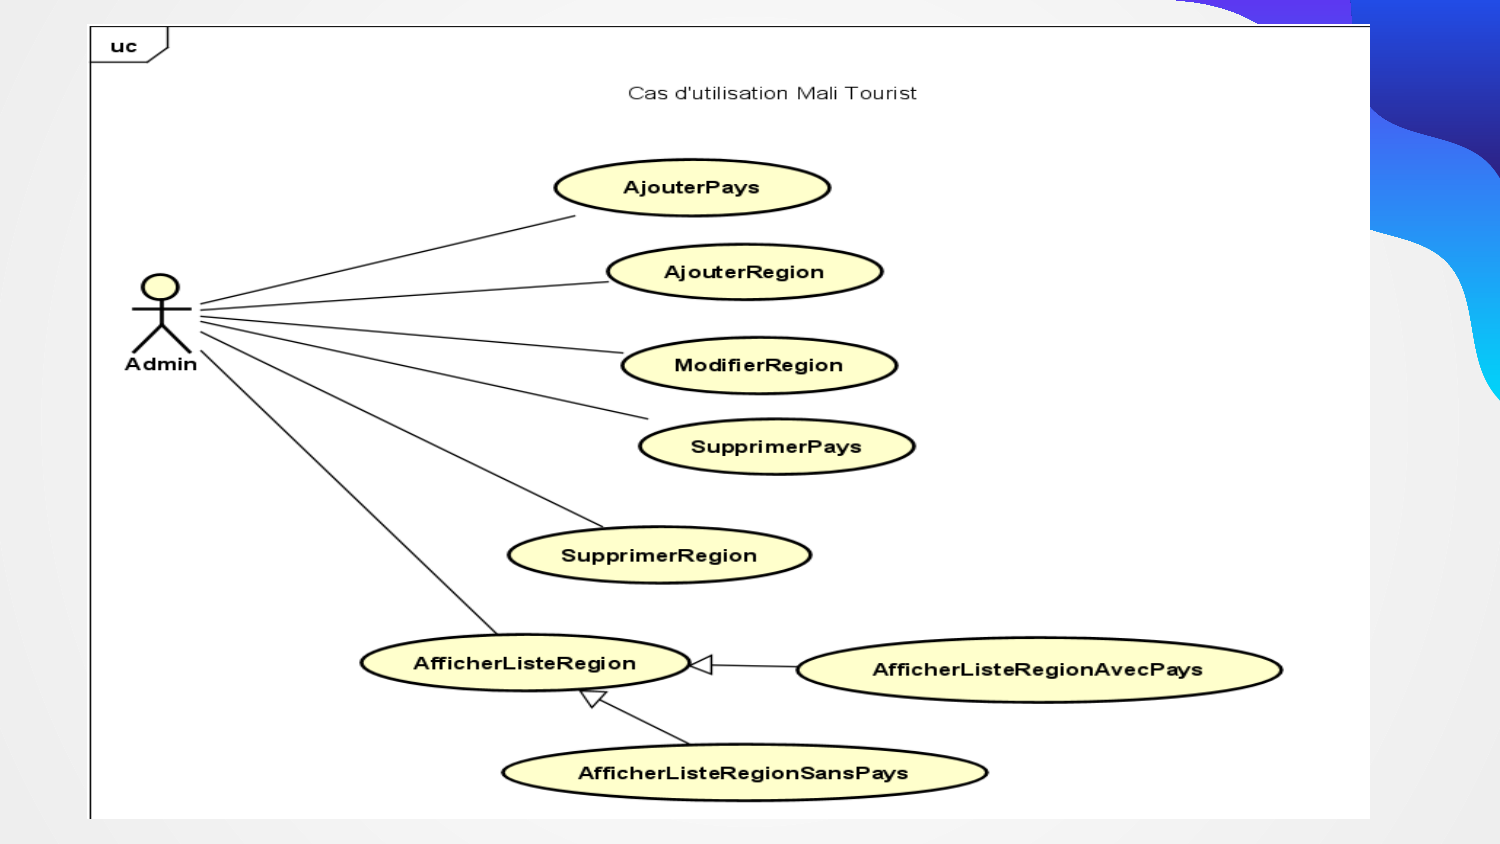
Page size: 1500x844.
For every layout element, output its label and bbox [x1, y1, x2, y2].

picture [86, 24, 1370, 819]
